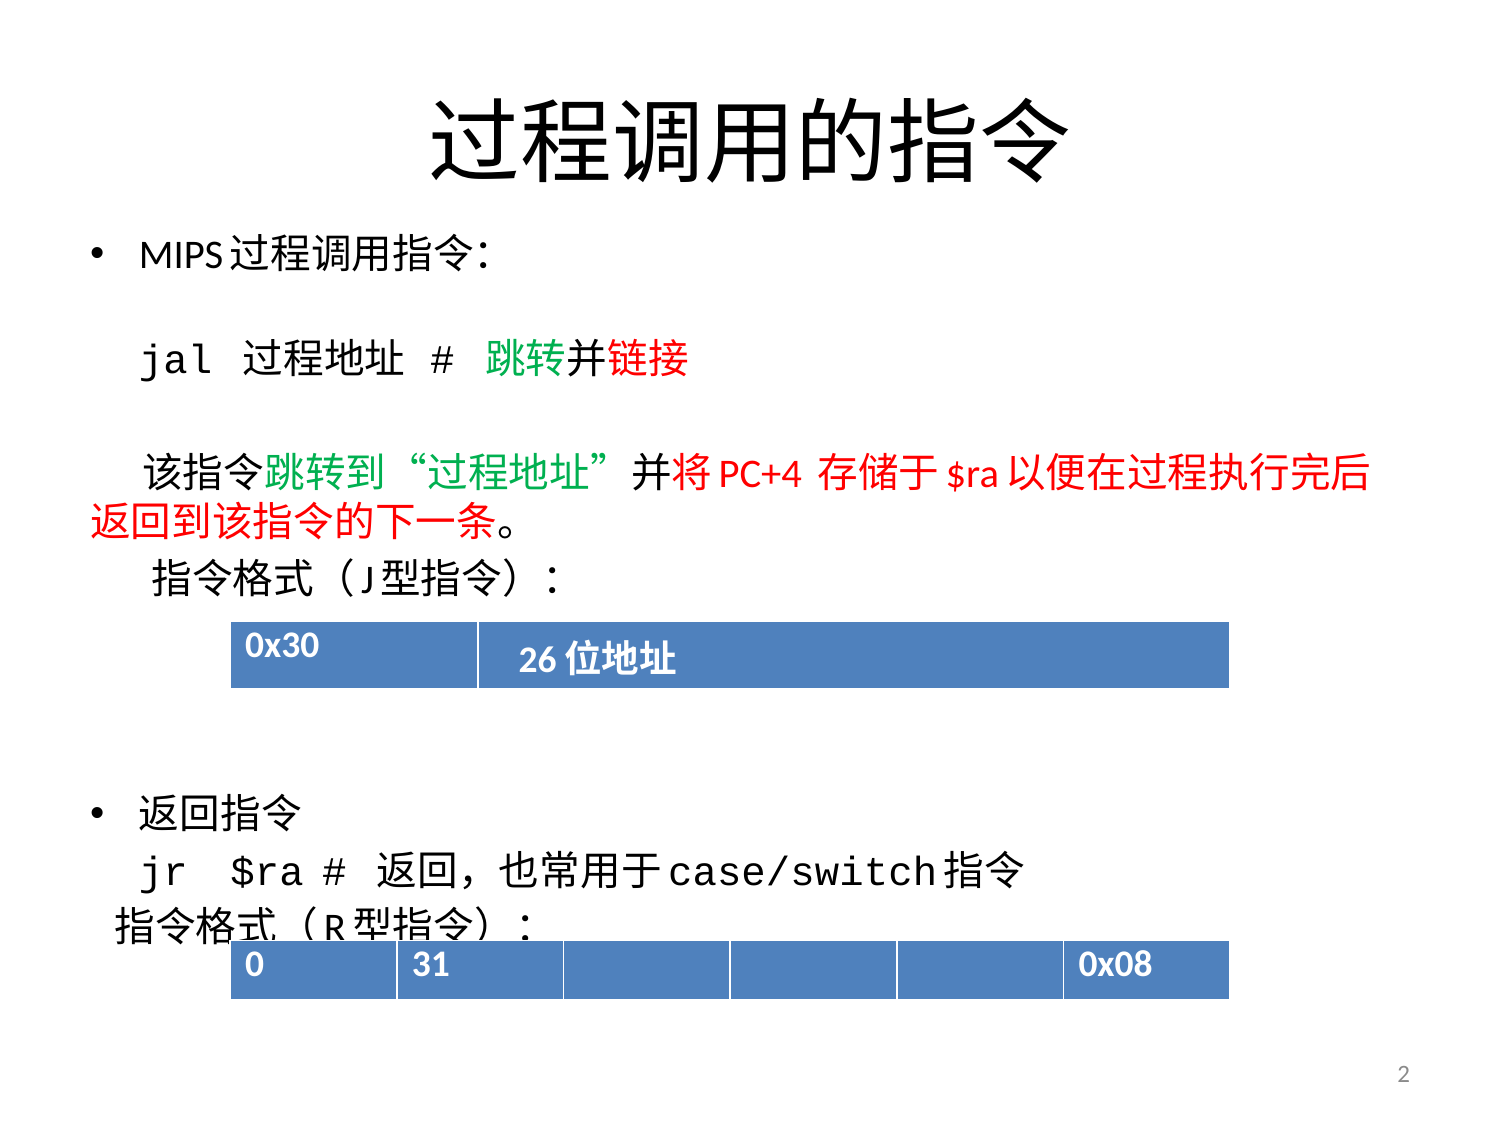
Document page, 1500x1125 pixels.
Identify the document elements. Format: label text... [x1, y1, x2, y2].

list MIPS过程调用指令： jal 过程地址 # 跳转并链接 该指令跳转到“过程地址”并将PC+4 存储于$ra以便在过程执行完后返回到该指令的下一条。 指令格式（J型指令）： 返回指令 jr $ra # 返回，也常用于case/switch指令 指令格式（R型指令）： [75, 219, 1425, 965]
table_header 26位地址 [479, 622, 1229, 688]
slide_number 2 [1074, 1042, 1425, 1103]
table_header [564, 941, 729, 999]
table_header [731, 941, 896, 999]
table_header 0x08 [1064, 941, 1229, 999]
table_header 31 [398, 941, 563, 999]
title 过程调用的指令 [75, 45, 1425, 219]
table_header [898, 941, 1063, 999]
table_header 0x30 [231, 622, 477, 688]
table_header 0 [231, 941, 396, 999]
